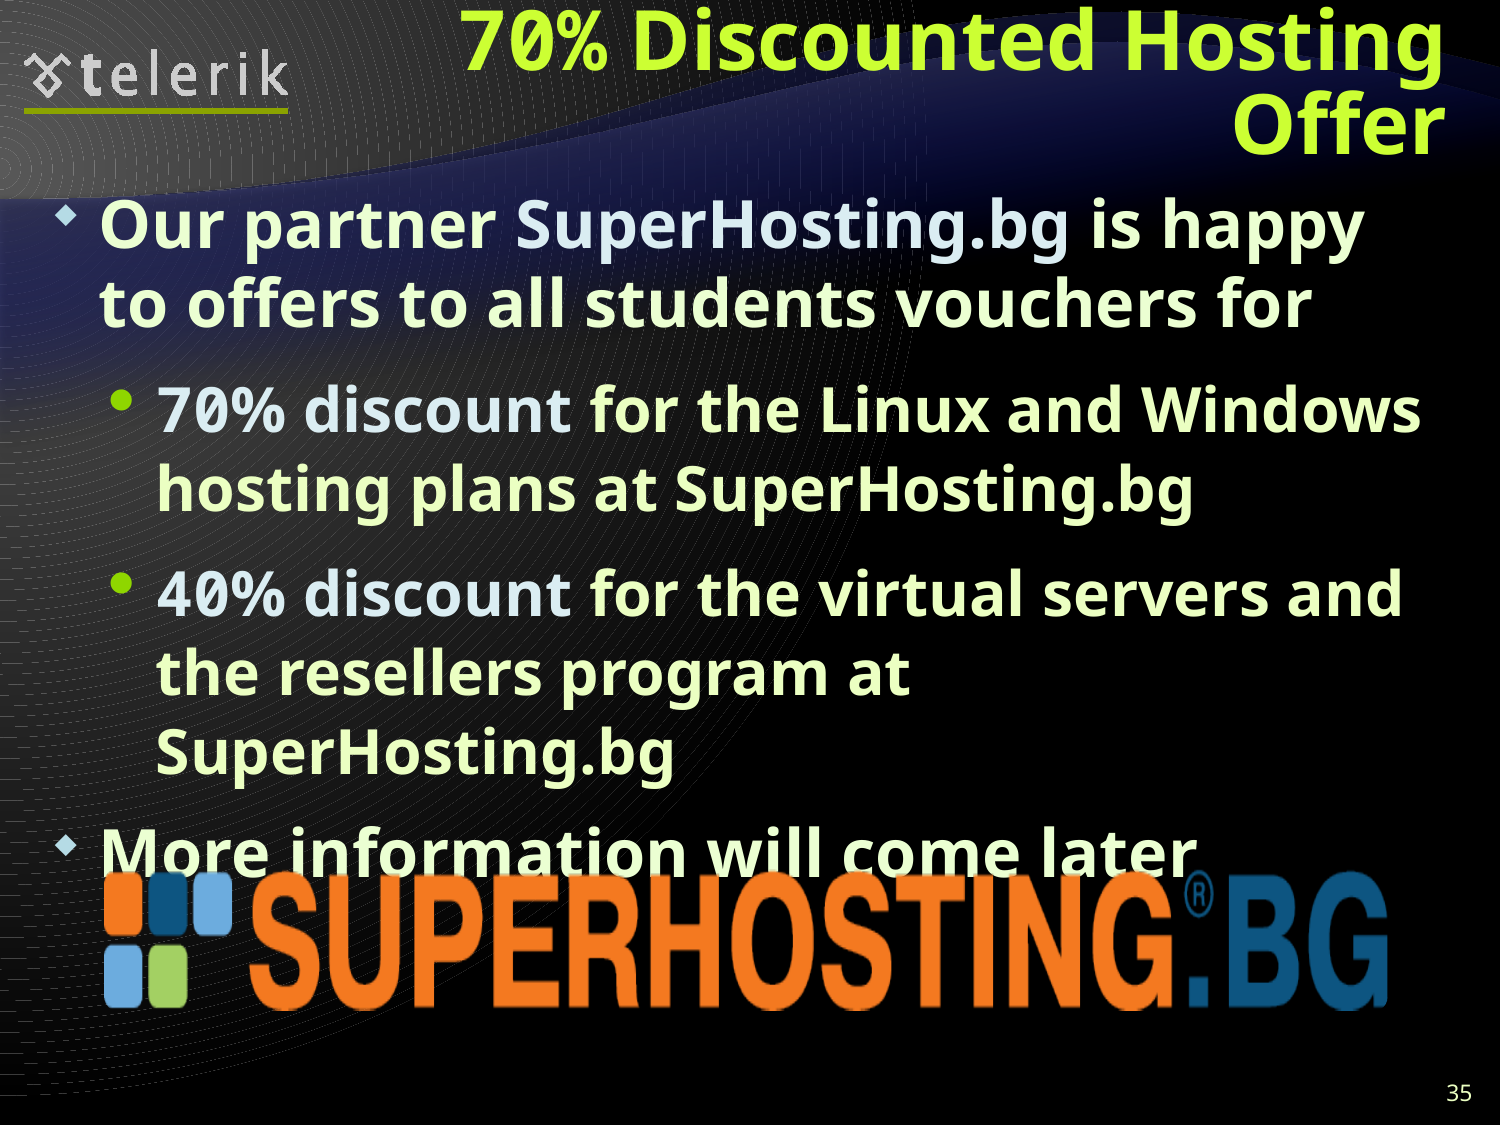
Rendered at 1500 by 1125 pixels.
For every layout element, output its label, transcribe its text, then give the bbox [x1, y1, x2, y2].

slide_number 35 [1412, 1074, 1488, 1113]
picture [24, 49, 288, 114]
picture [103, 868, 1388, 1012]
title 70% Discounted Hosting Offer [300, 12, 1463, 163]
list Our partner SuperHosting.bg is happy to offers to all students vouchers for 70% discount for the Linux and Windows hosting plans at SuperHosting.bg 40% discount for the virtual servers and the resellers program at SuperHosting.bg More information will come later [37, 174, 1463, 1100]
